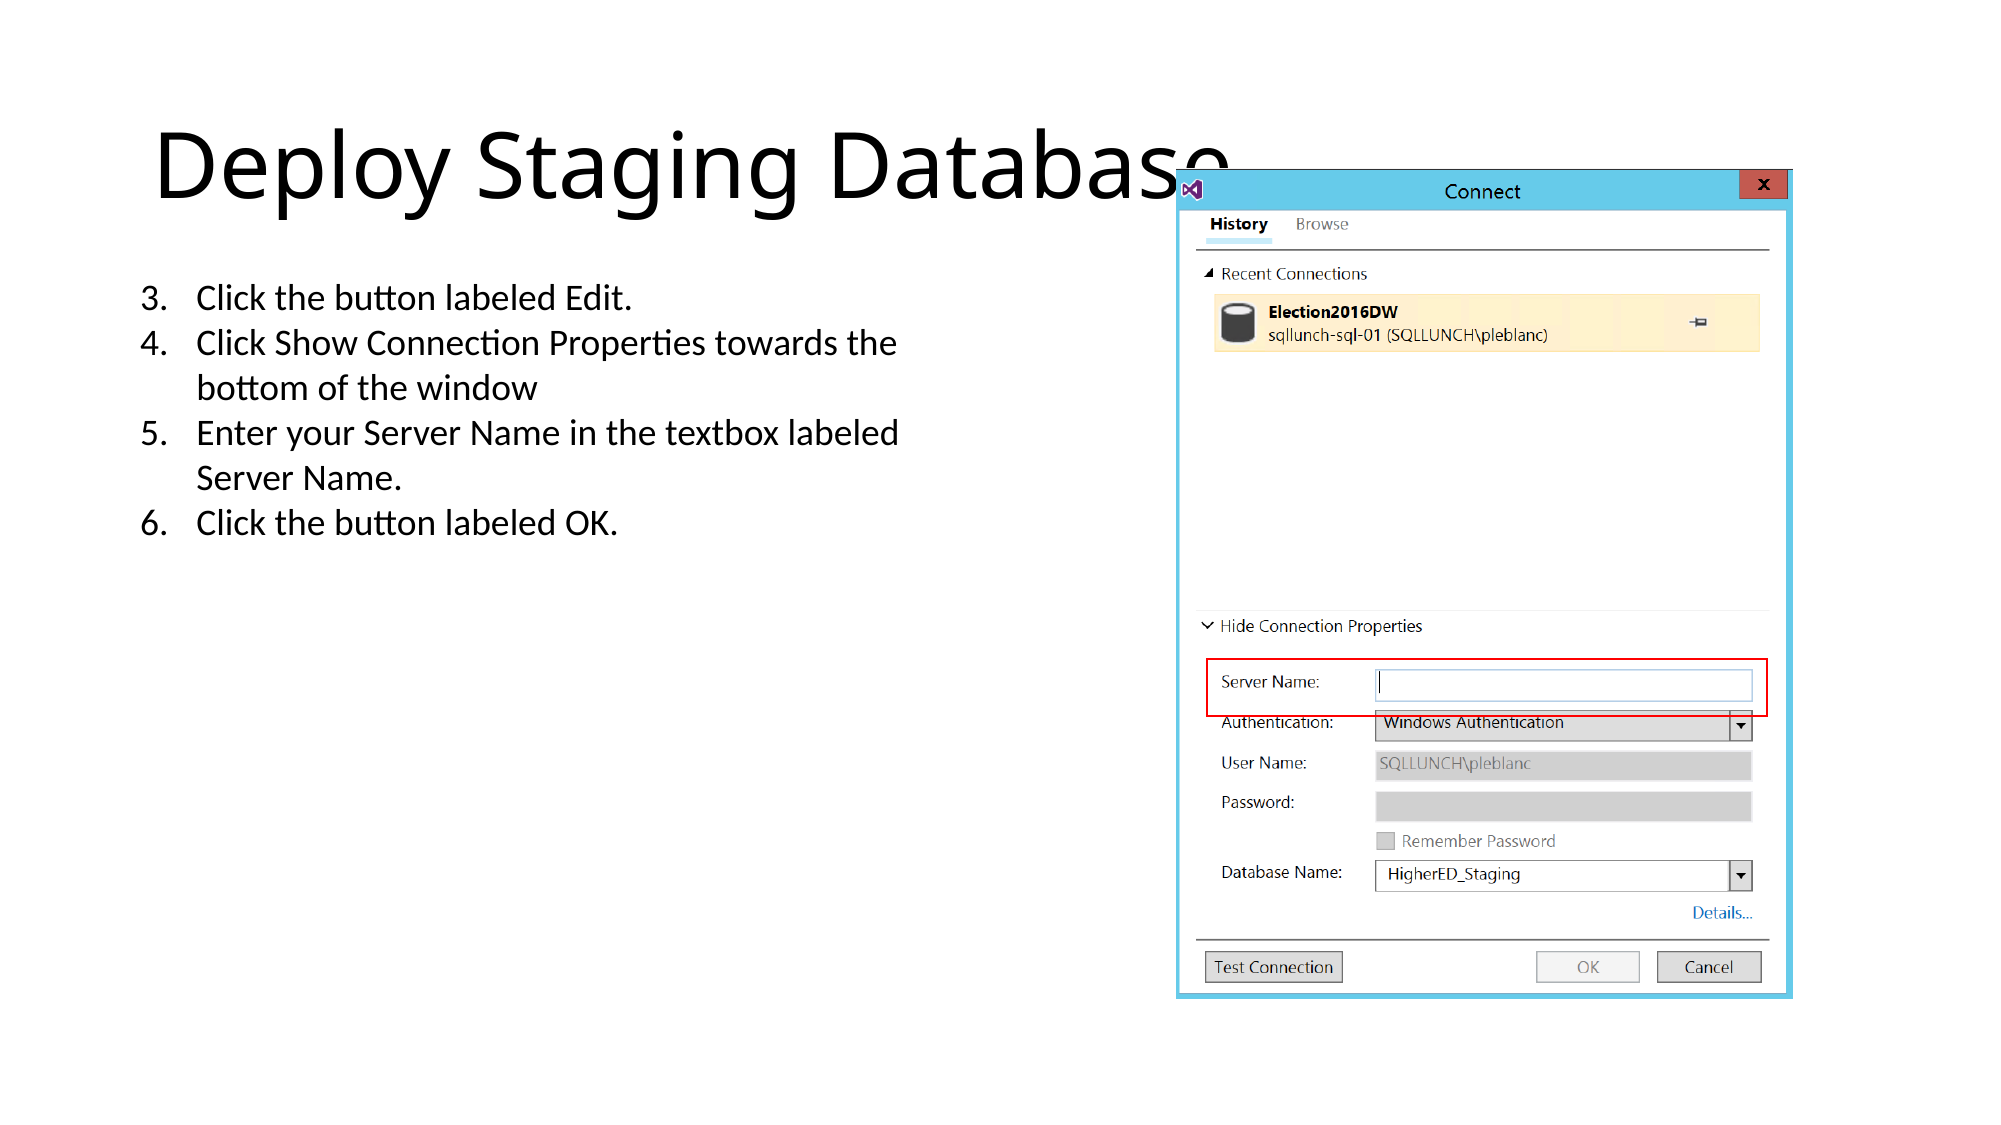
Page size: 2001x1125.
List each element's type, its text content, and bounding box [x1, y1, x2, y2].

text_box Click the button labeled Edit. Click Show Connection Properties towards the bottom of the window Enter your Server Name in the textbox labeled Server Name. Click the button labeled OK. [125, 265, 922, 551]
title Deploy Staging Database [137, 59, 1863, 278]
picture [1176, 168, 1793, 999]
